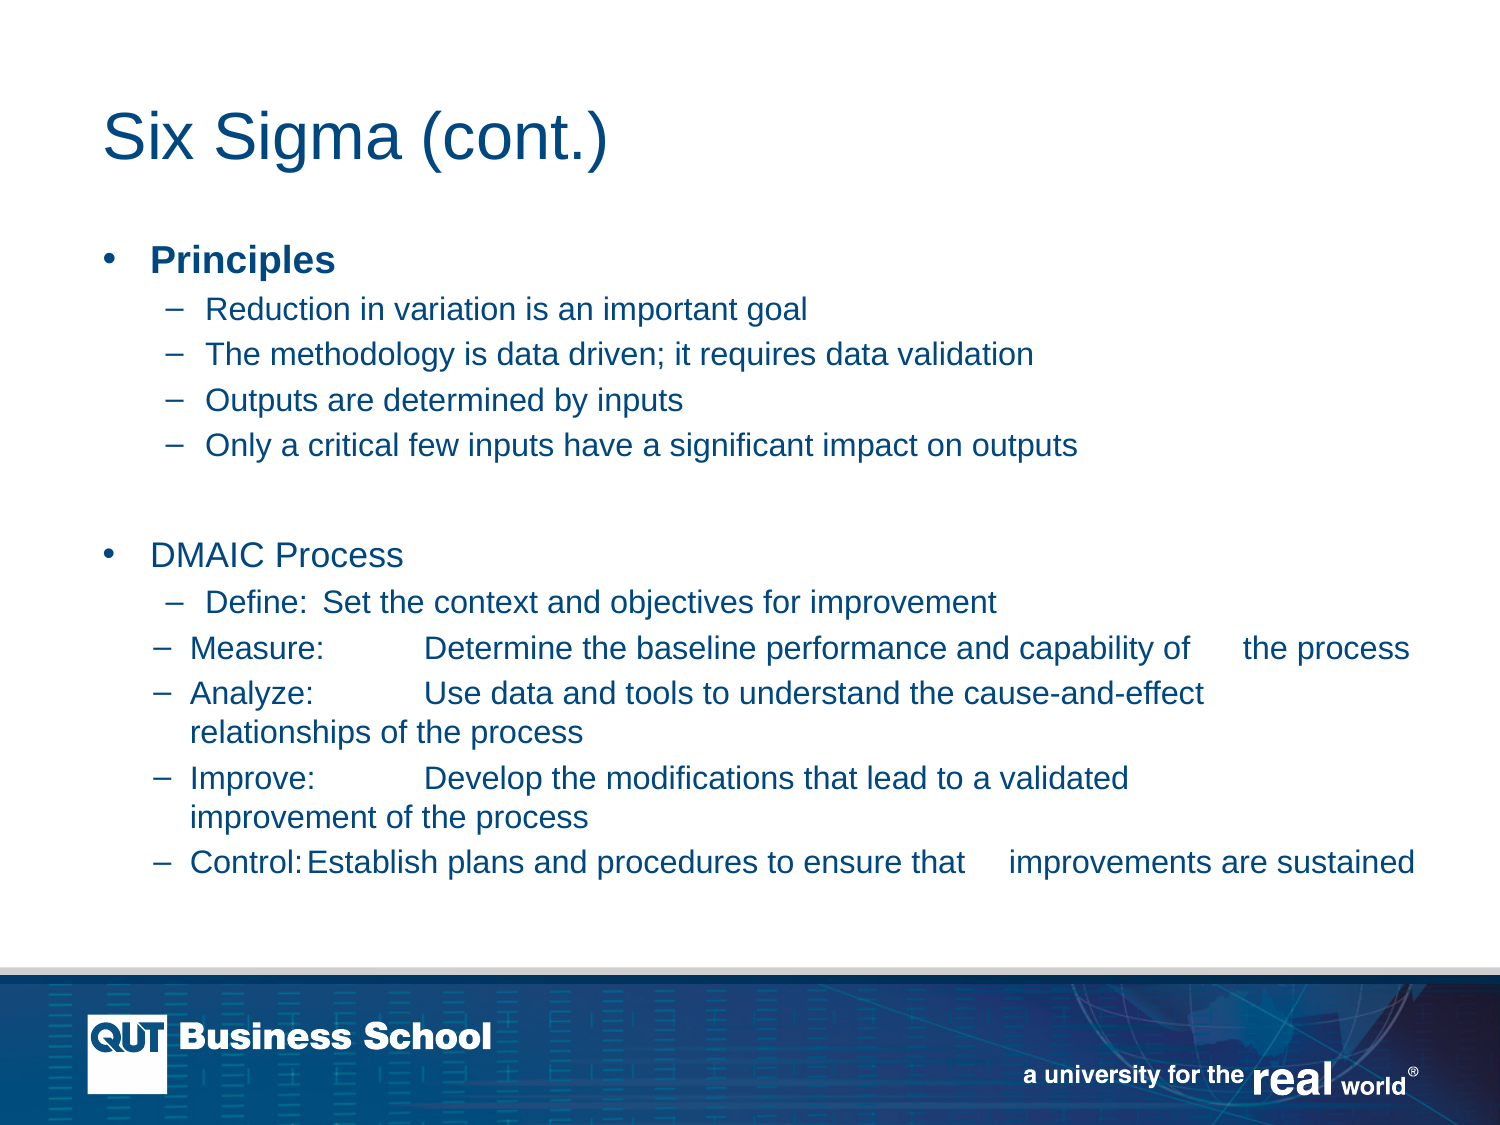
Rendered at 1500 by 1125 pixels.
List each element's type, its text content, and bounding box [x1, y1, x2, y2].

picture [0, 984, 1500, 1125]
title Six Sigma (cont.) [87, 39, 1438, 226]
list Principles Reduction in variation is an important goal The methodology is data driven; it requires data validation Outputs are determined by inputs Only a critical few inputs have a significant impact on outputs DMAIC Process Define: Set the context and objectives for improvement Measure: Determine the baseline performance and capability of the process Analyze: Use data and tools to understand the cause-and-effect relationships of the process Improve: Develop the modifications that lead to a validated improvement of the process Control: Establish plans and procedures to ensure that improvements are sustained [87, 226, 1438, 975]
